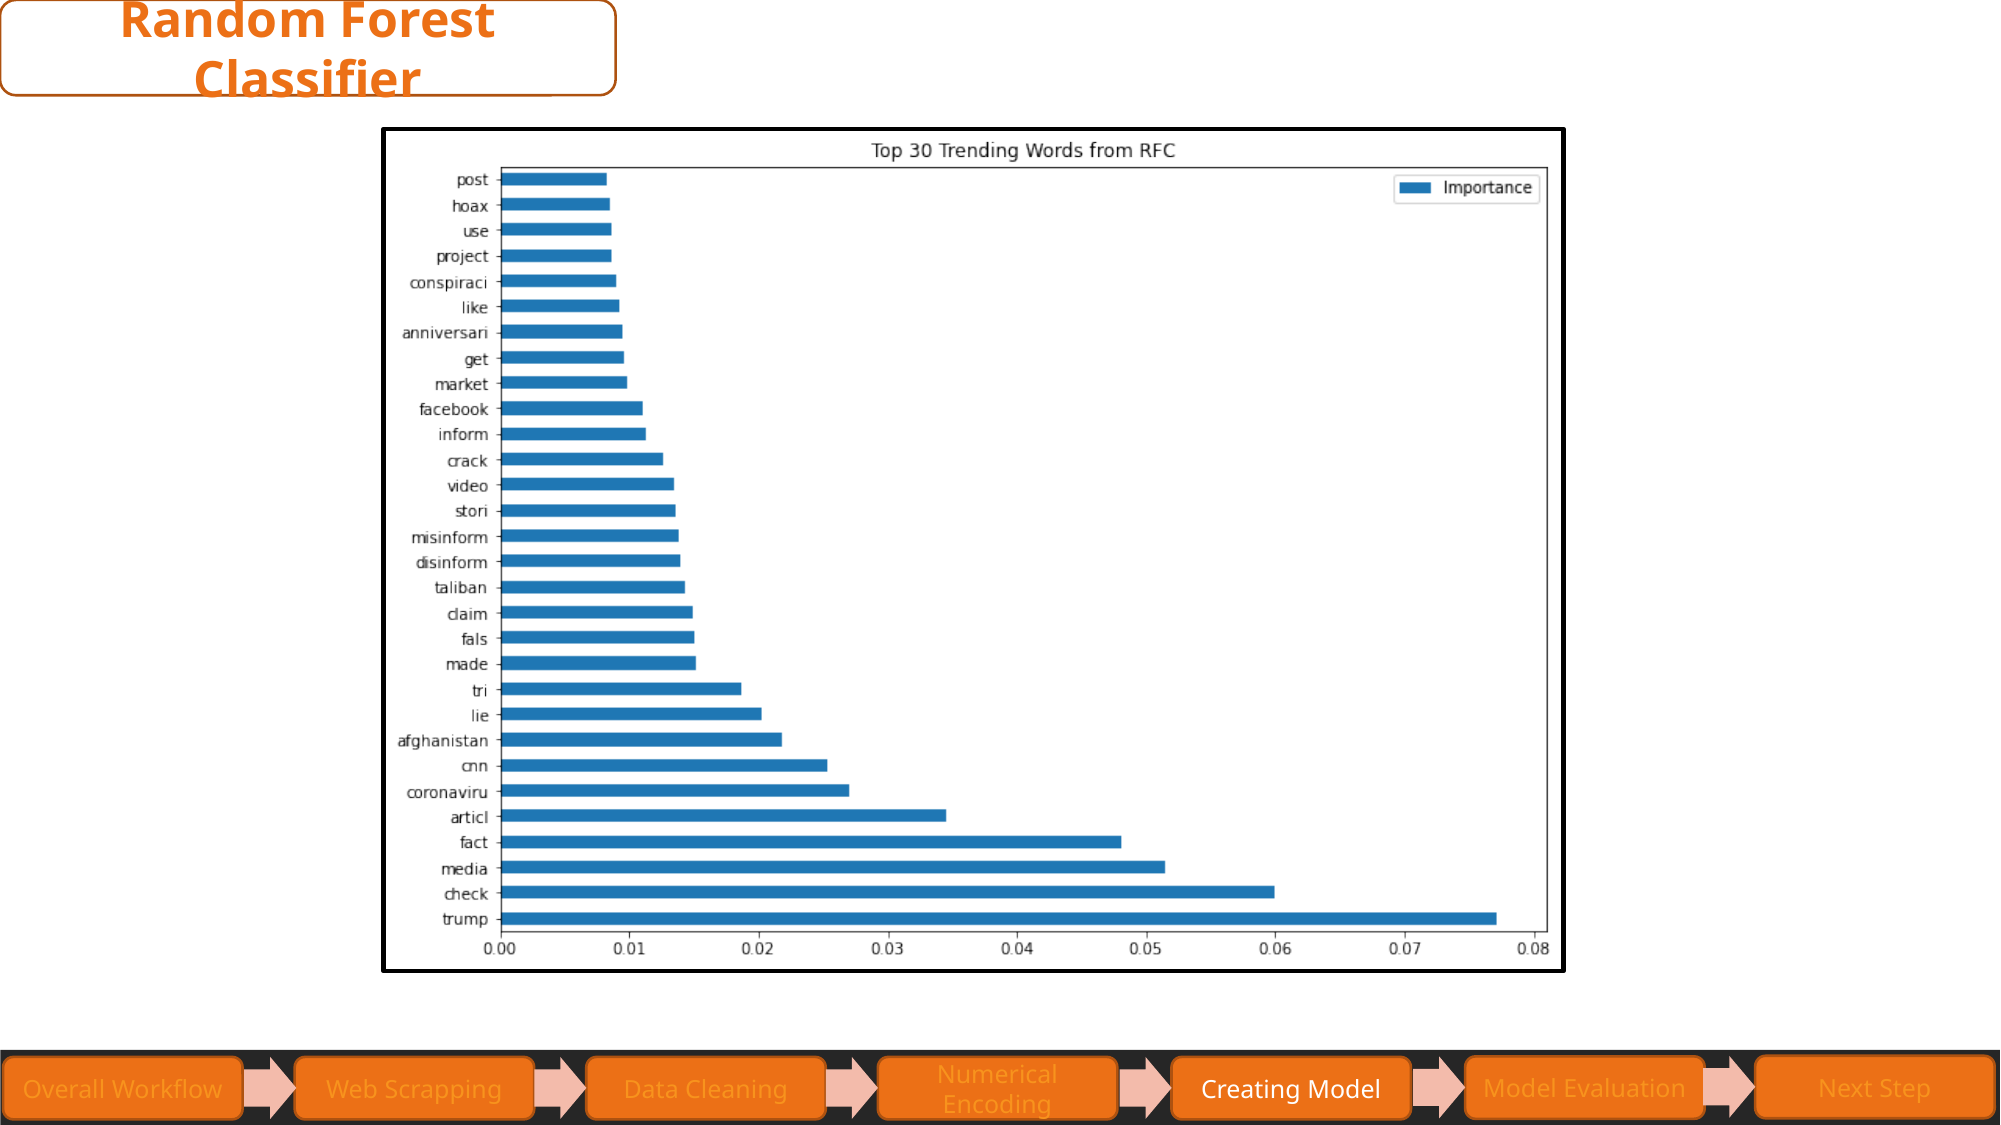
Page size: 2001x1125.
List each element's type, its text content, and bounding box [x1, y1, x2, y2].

text_box Random Forest Classifier [0, 0, 617, 97]
picture [385, 130, 1562, 970]
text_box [2, 1055, 1996, 1120]
